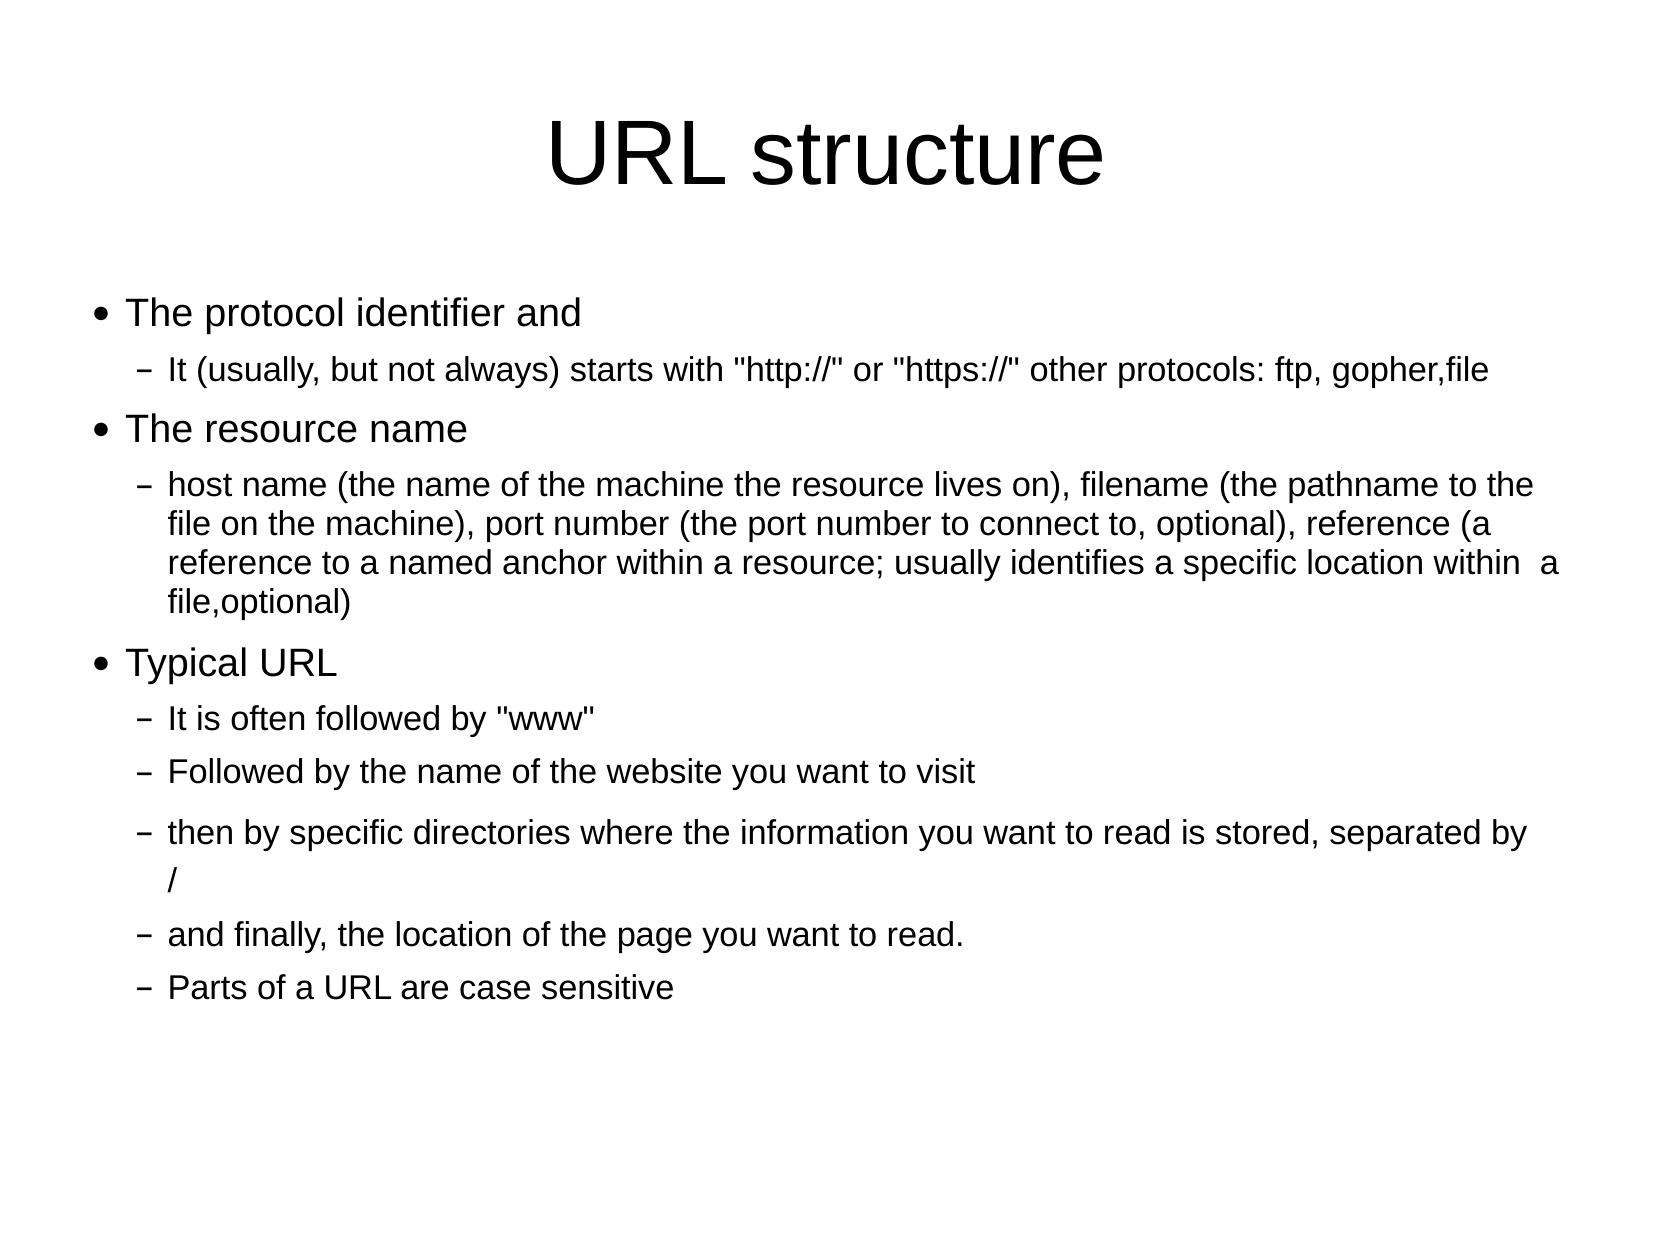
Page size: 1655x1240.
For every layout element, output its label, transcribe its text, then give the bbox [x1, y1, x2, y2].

text_box ● [91, 298, 110, 324]
title URL structure [543, 91, 1109, 206]
text_box The protocol identifier and It (usually, but not always) starts with "http://" or "https://" other protocols: ftp, gopher,file The resource name host name (the name of the machine the resource lives on), filename (the pathname to the file on the machine), port number (the port number to connect to, optional), reference (a reference to a named anchor within a resource; usually identifies a specific location within a file,optional) Typical URL It is often followed by "www" Followed by the name of the website you want to visit then by specific directories where the information you want to read is stored, separated by / and finally, the location of the page you want to read. Parts of a URL are case sensitive [123, 271, 1571, 994]
text_box ● [91, 648, 110, 674]
text_box ● [91, 414, 110, 441]
